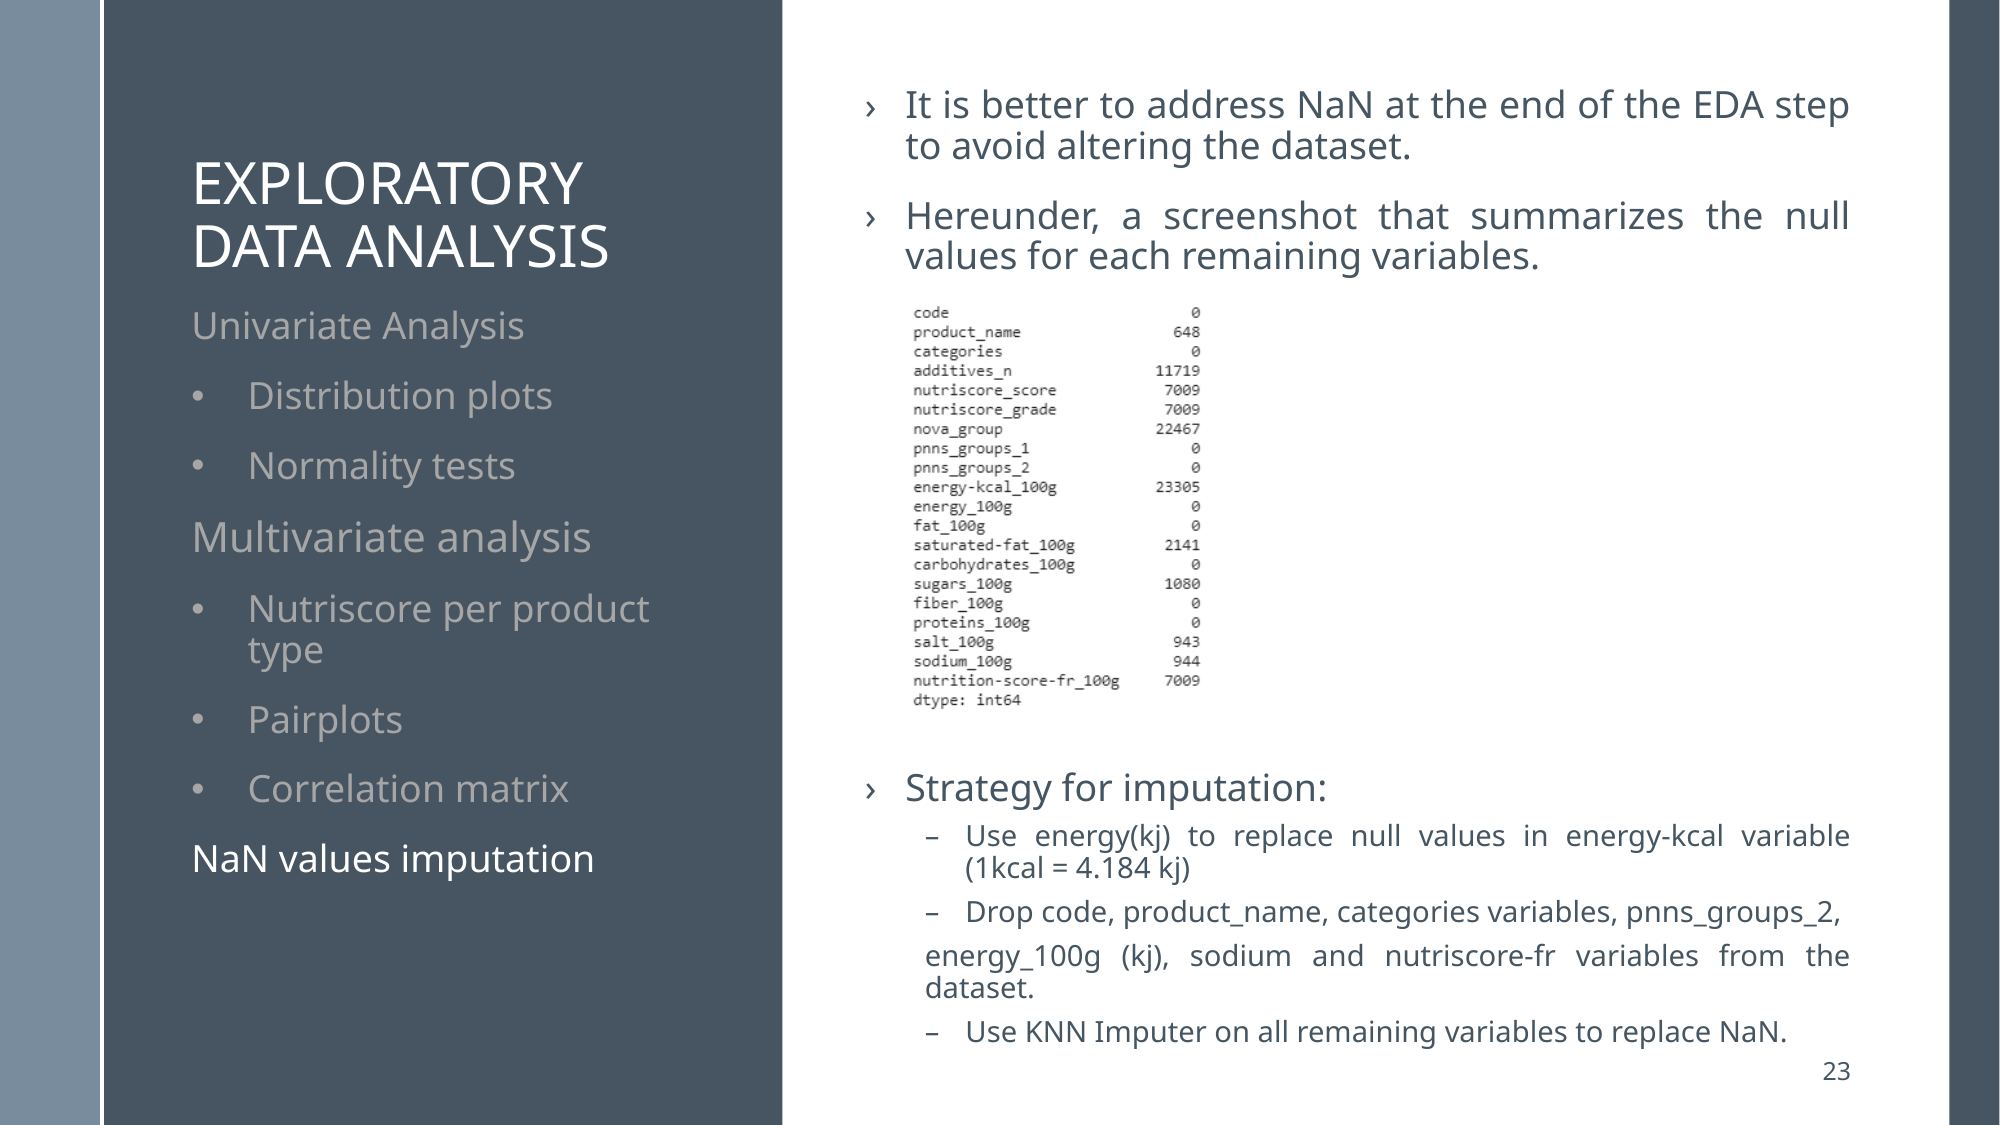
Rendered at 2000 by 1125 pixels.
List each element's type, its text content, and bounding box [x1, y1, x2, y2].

slide_number 23 [1766, 1042, 1867, 1103]
list It is better to address NaN at the end of the EDA step to avoid altering the dataset. Hereunder, a screenshot that summarizes the null values for each remaining variables. Strategy for imputation: Use energy(kj) to replace null values in energy-kcal variable (1kcal = 4.184 kj) Drop code, product_name, categories variables, pnns_groups_2, energy_100g (kj), sodium and nutriscore-fr variables from the dataset. Use KNN Imputer on all remaining variables to replace NaN. [849, 79, 1867, 1059]
picture [905, 305, 1213, 714]
list Univariate Analysis Distribution plots Normality tests Multivariate analysis Nutriscore per product type Pairplots Correlation matrix NaN values imputation [176, 299, 752, 1013]
title Exploratory data analysis [176, 62, 717, 288]
